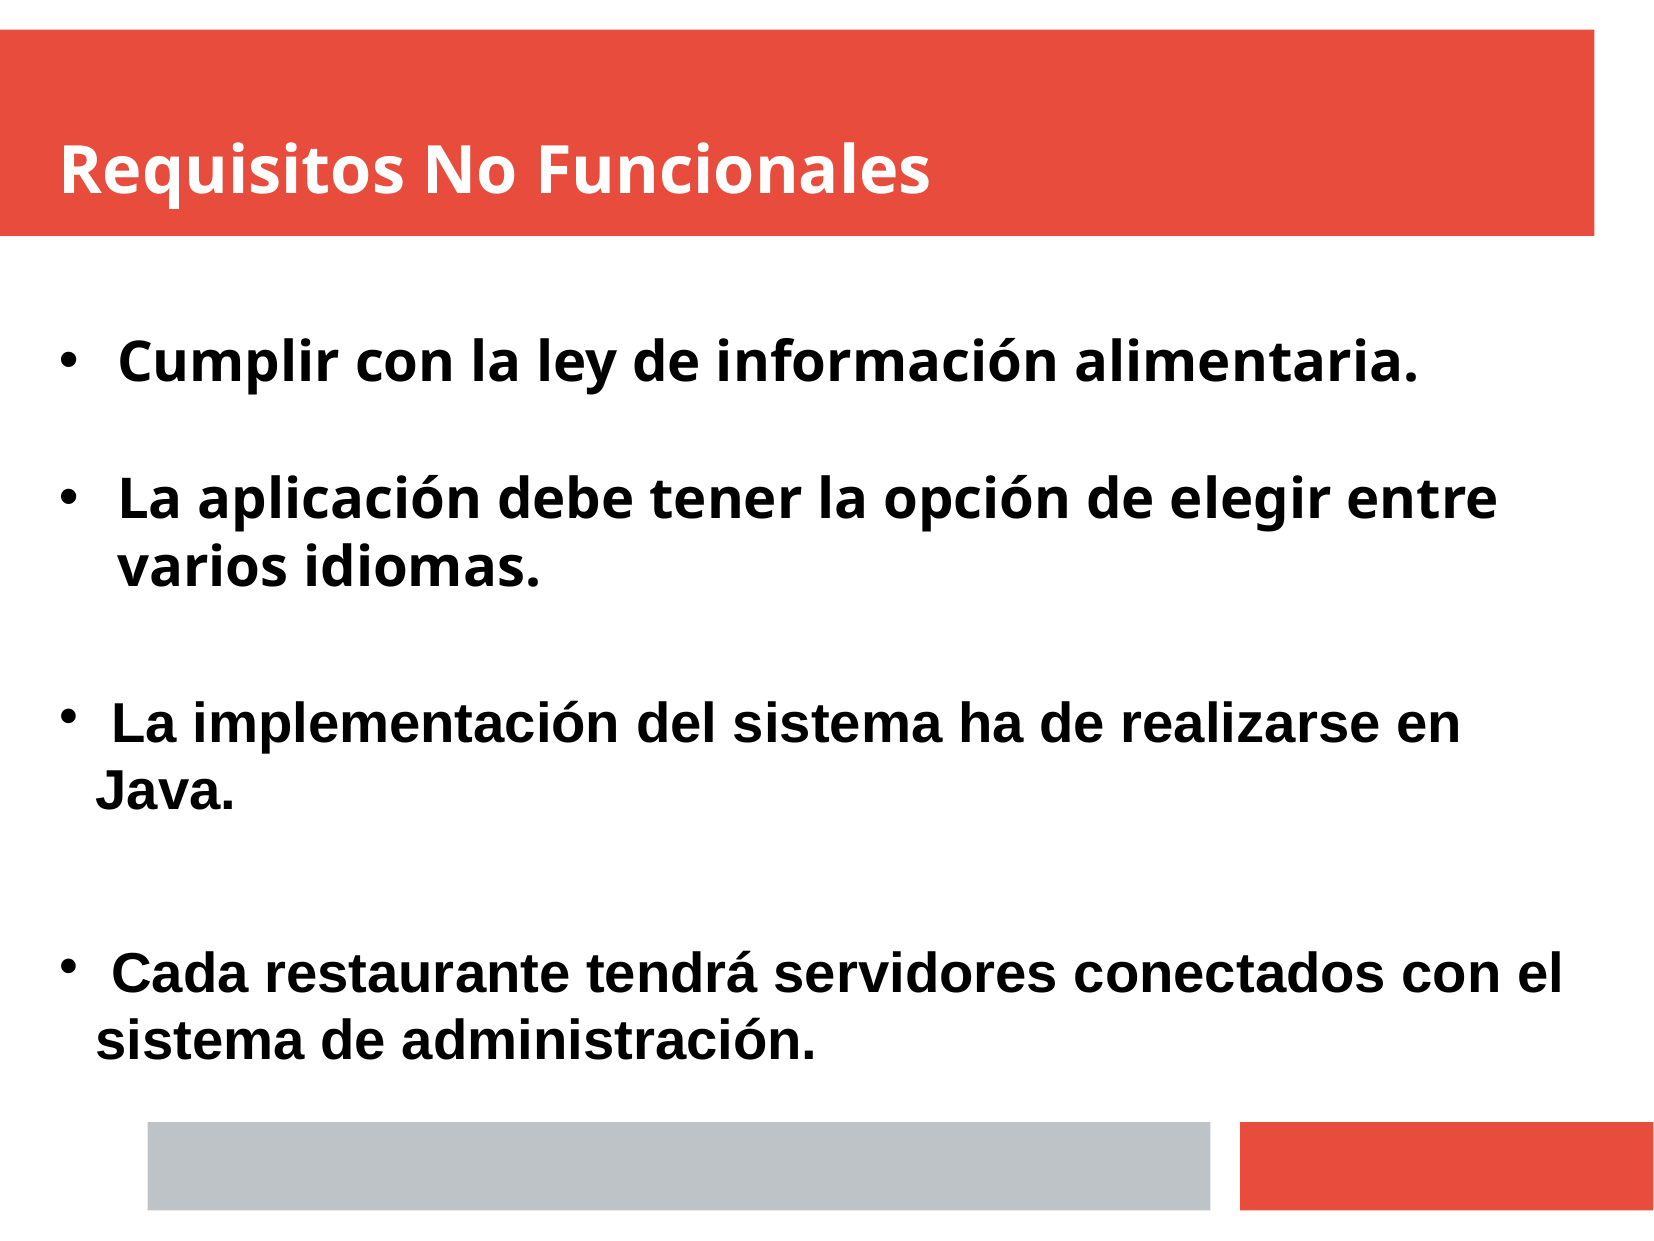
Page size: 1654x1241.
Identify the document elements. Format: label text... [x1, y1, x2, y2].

text_box Requisitos No Funcionales [59, 59, 1595, 207]
text_box Cumplir con la ley de información alimentaria. La aplicación debe tener la opción de elegir entre varios idiomas. La implementación del sistema ha de realizarse en Java. Cada restaurante tendrá servidores conectados con el sistema de administración. [59, 324, 1565, 1093]
